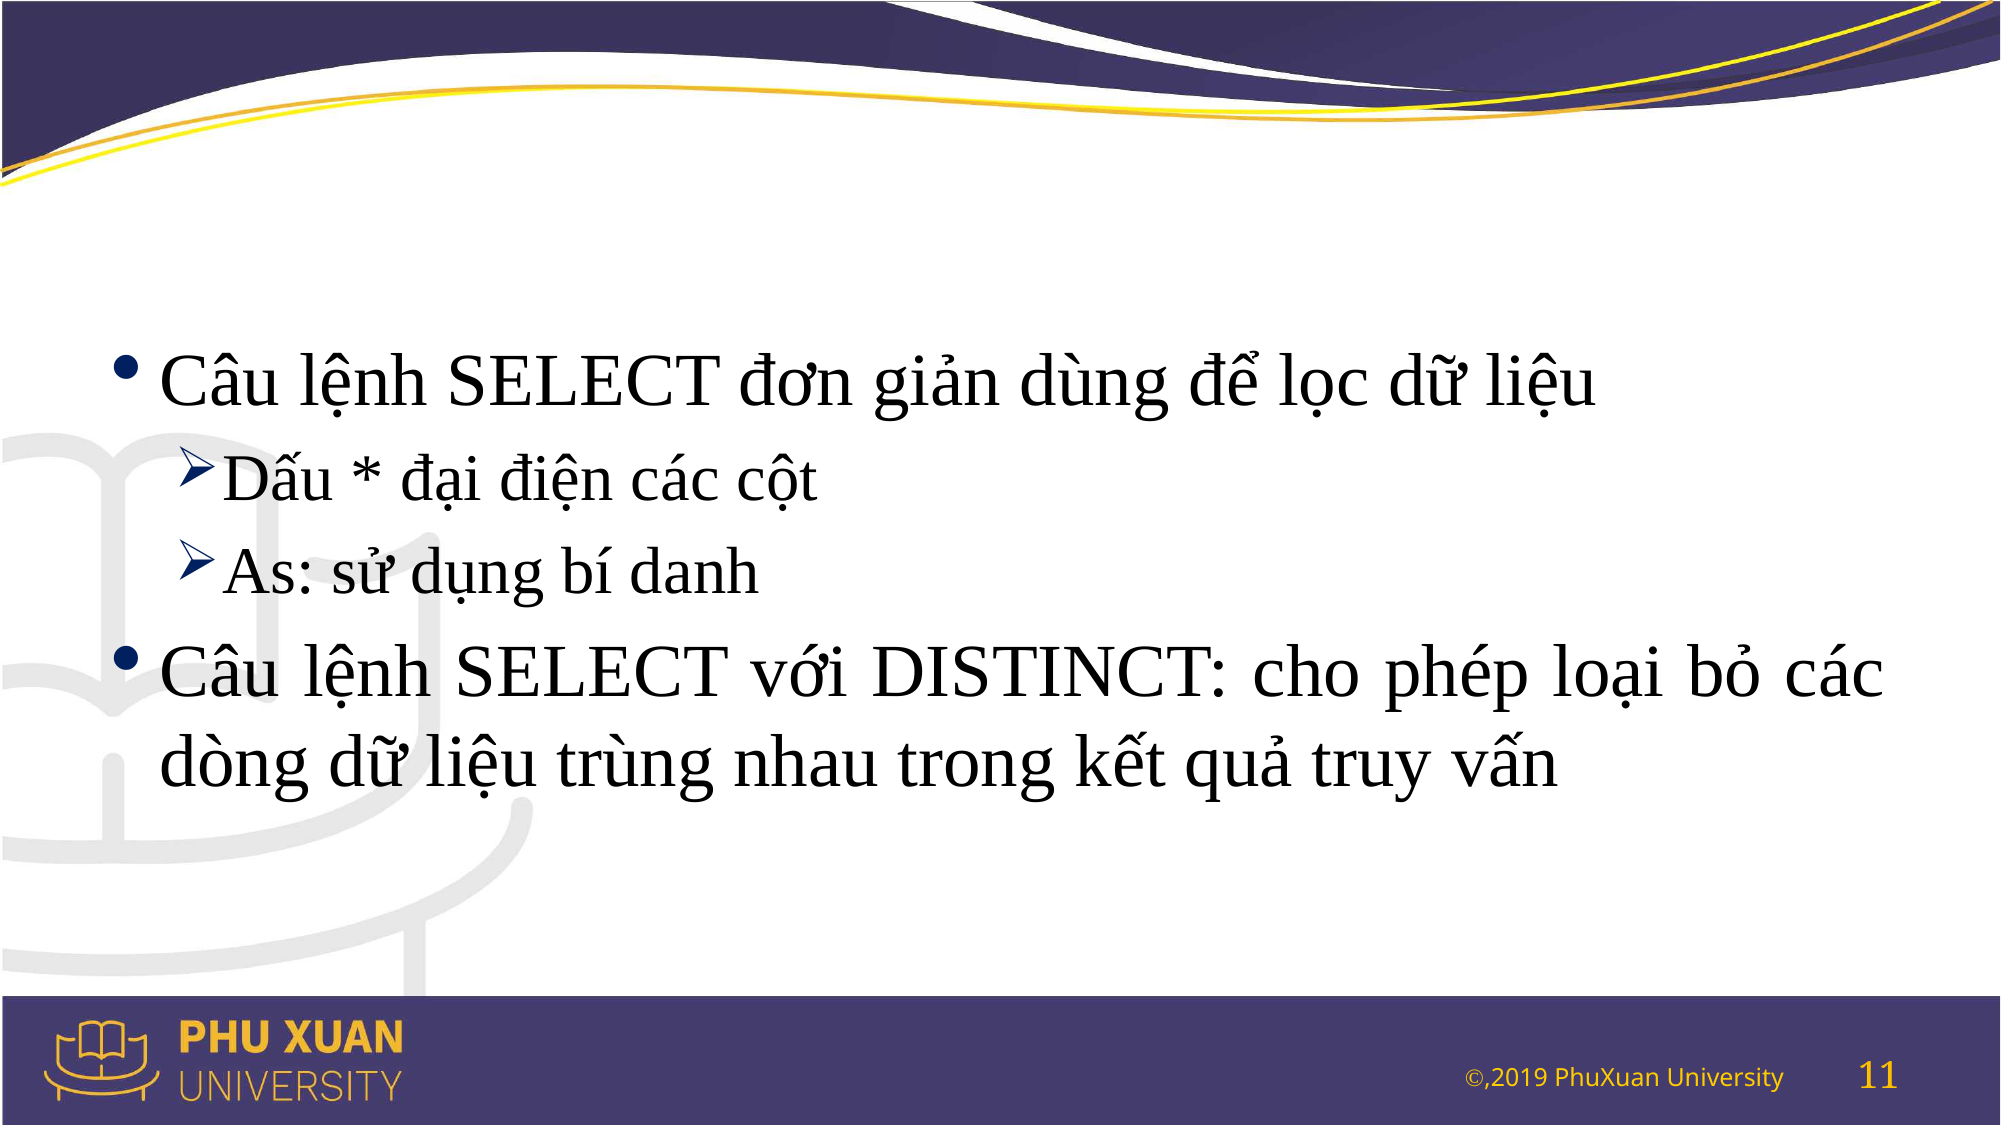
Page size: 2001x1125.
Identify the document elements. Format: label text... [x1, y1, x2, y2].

picture [0, 0, 2001, 1125]
slide_number 11 [1733, 1042, 1900, 1103]
list Câu lệnh SELECT đơn giản dùng để lọc dữ liệu Dấu * đại điện các cột As: sử dụng bí danh Câu lệnh SELECT với DISTINCT: cho phép loại bỏ các dòng dữ liệu trùng nhau trong kết quả truy vấn [99, 322, 1900, 1043]
